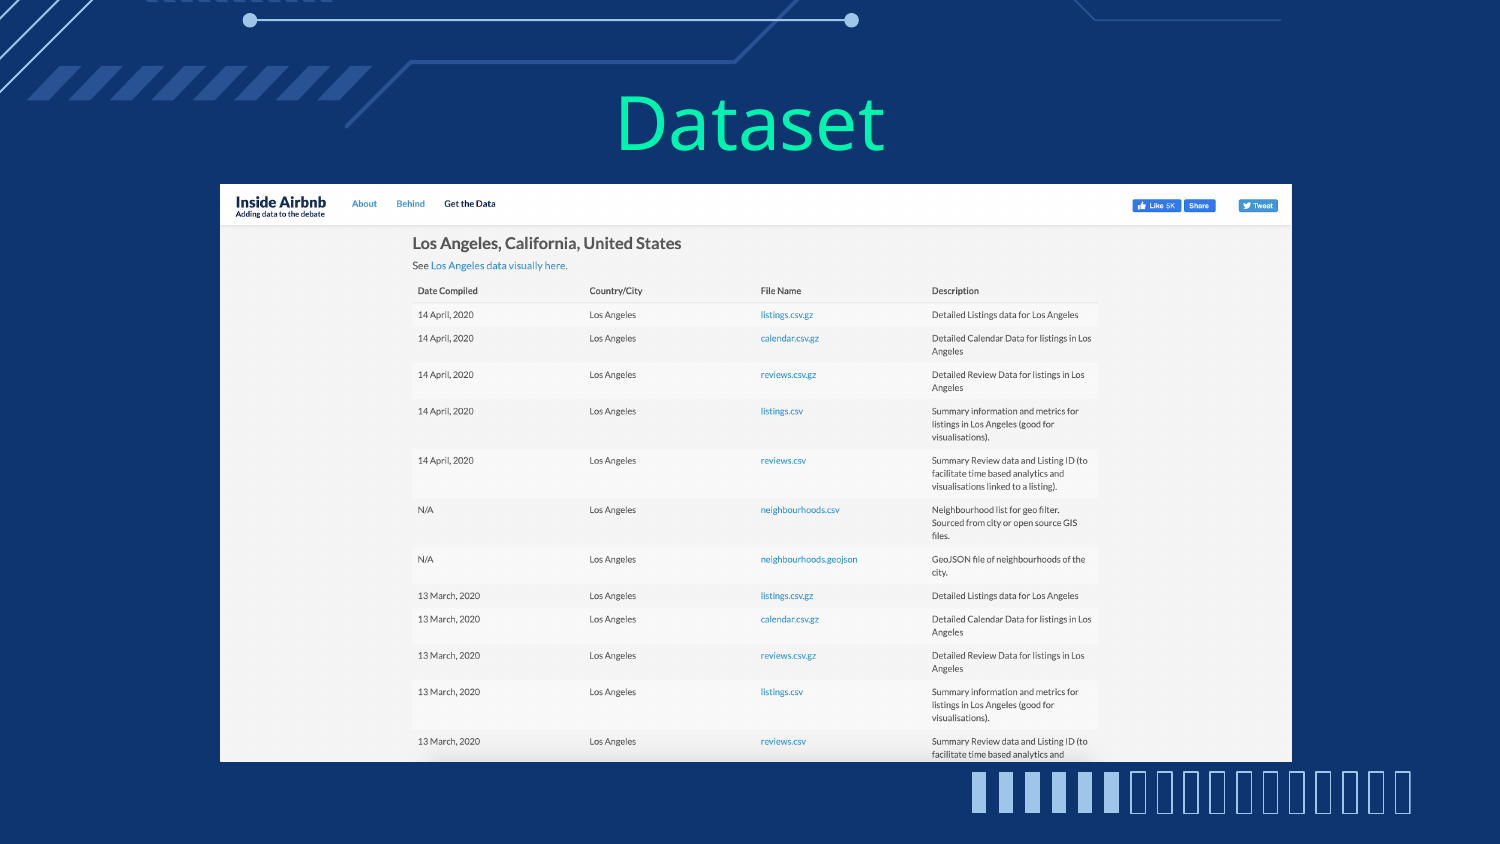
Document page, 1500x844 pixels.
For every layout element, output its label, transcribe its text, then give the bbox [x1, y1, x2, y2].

title Dataset [118, 75, 1382, 200]
picture [220, 183, 1293, 763]
